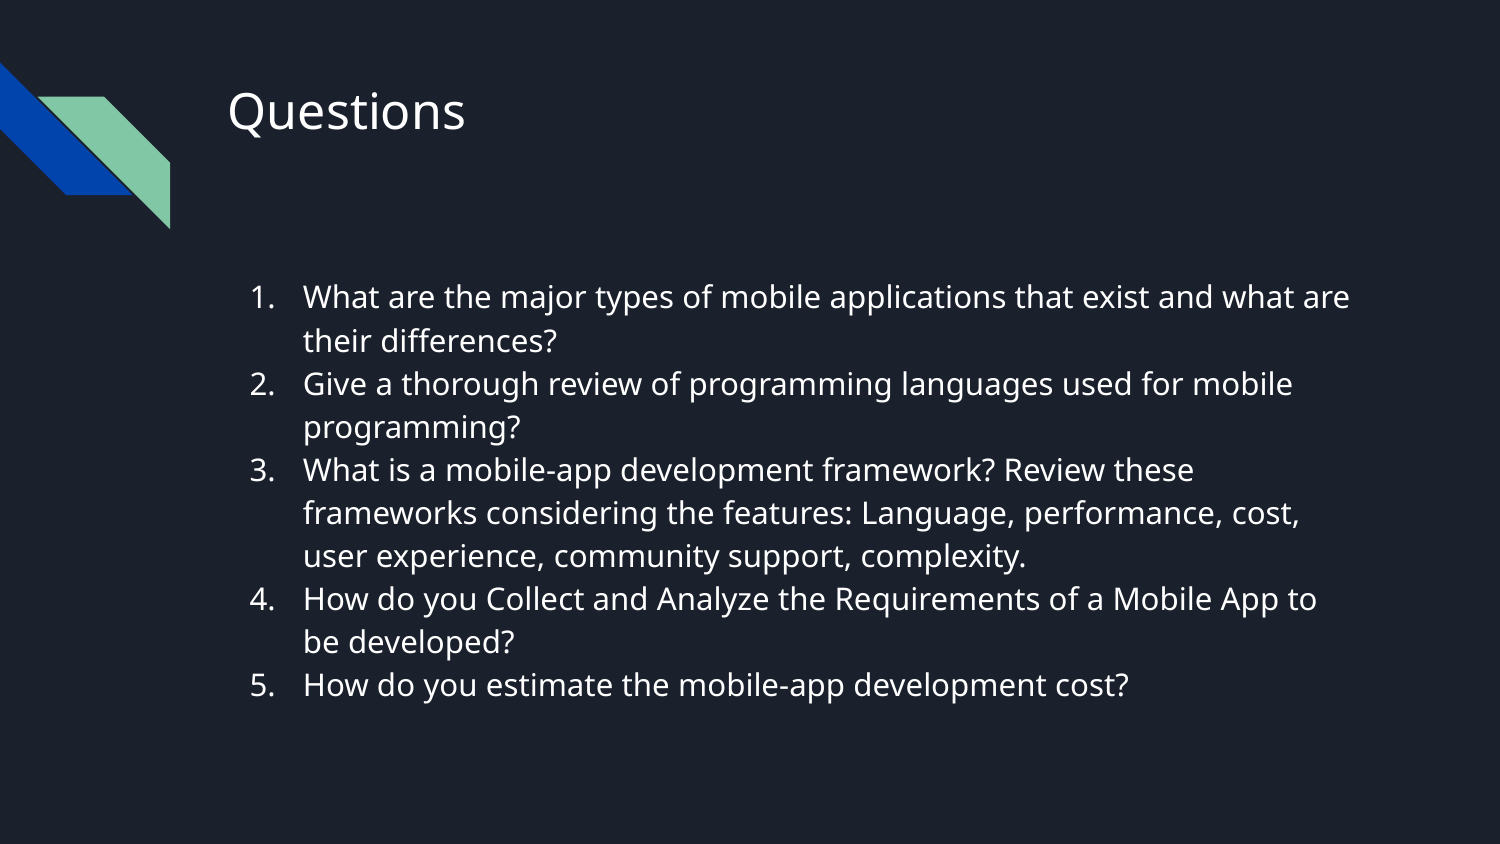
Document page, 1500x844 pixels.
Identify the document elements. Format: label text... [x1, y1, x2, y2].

title Questions [212, 64, 1368, 215]
list What are the major types of mobile applications that exist and what are their differences? Give a thorough review of programming languages used for mobile programming? What is a mobile-app development framework? Review these frameworks considering the features: Language, performance, cost, user experience, community support, complexity. How do you Collect and Analyze the Requirements of a Mobile App to be developed? How do you estimate the mobile-app development cost? [212, 257, 1368, 735]
